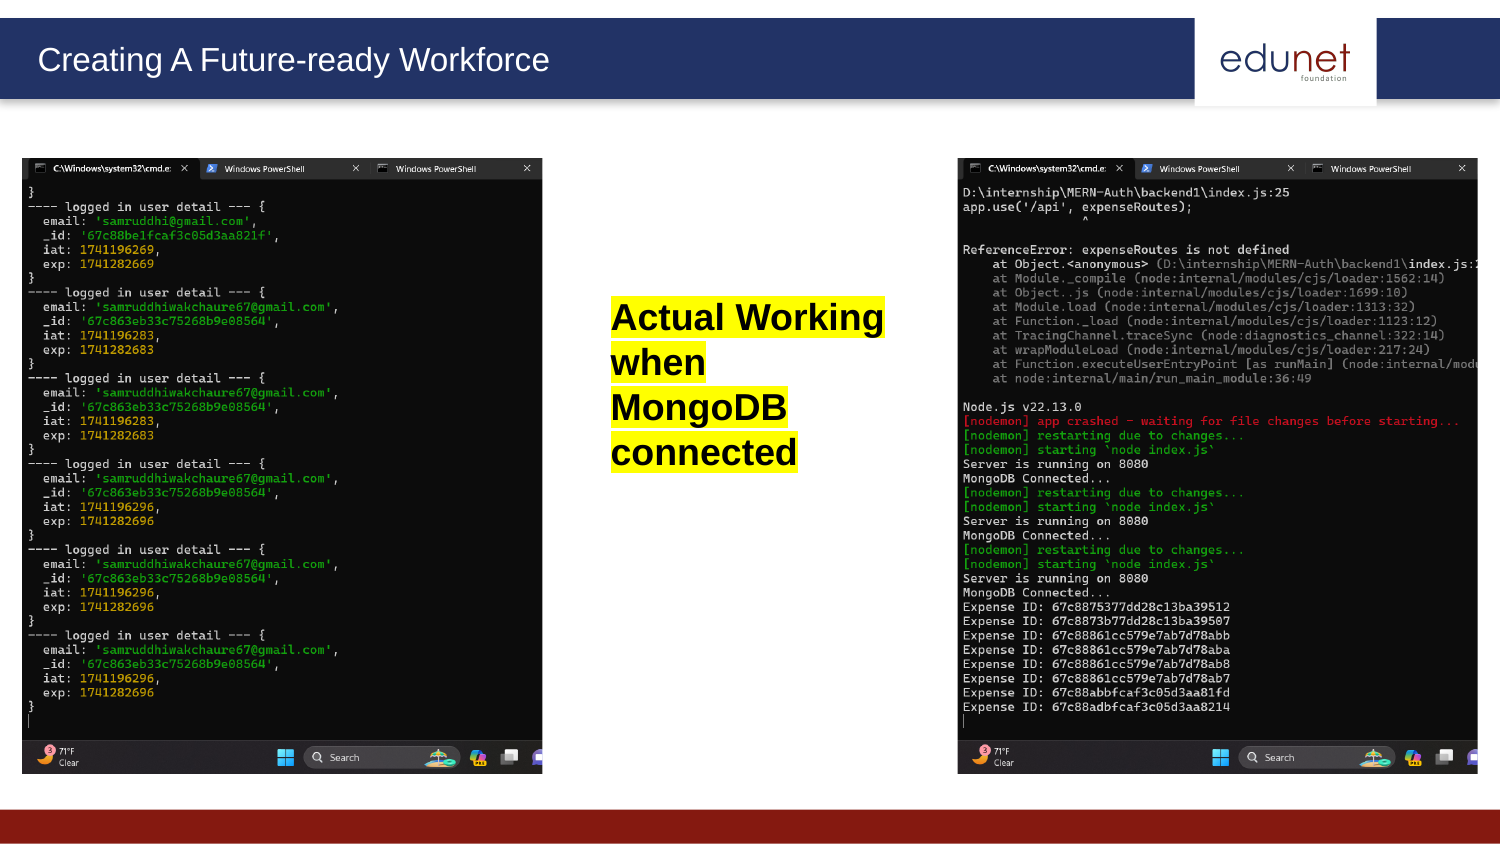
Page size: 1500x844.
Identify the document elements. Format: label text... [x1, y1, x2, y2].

text_box Actual Working when MongoDB connected [595, 285, 904, 480]
picture [1215, 38, 1356, 86]
picture [957, 157, 1479, 775]
picture [21, 157, 543, 775]
